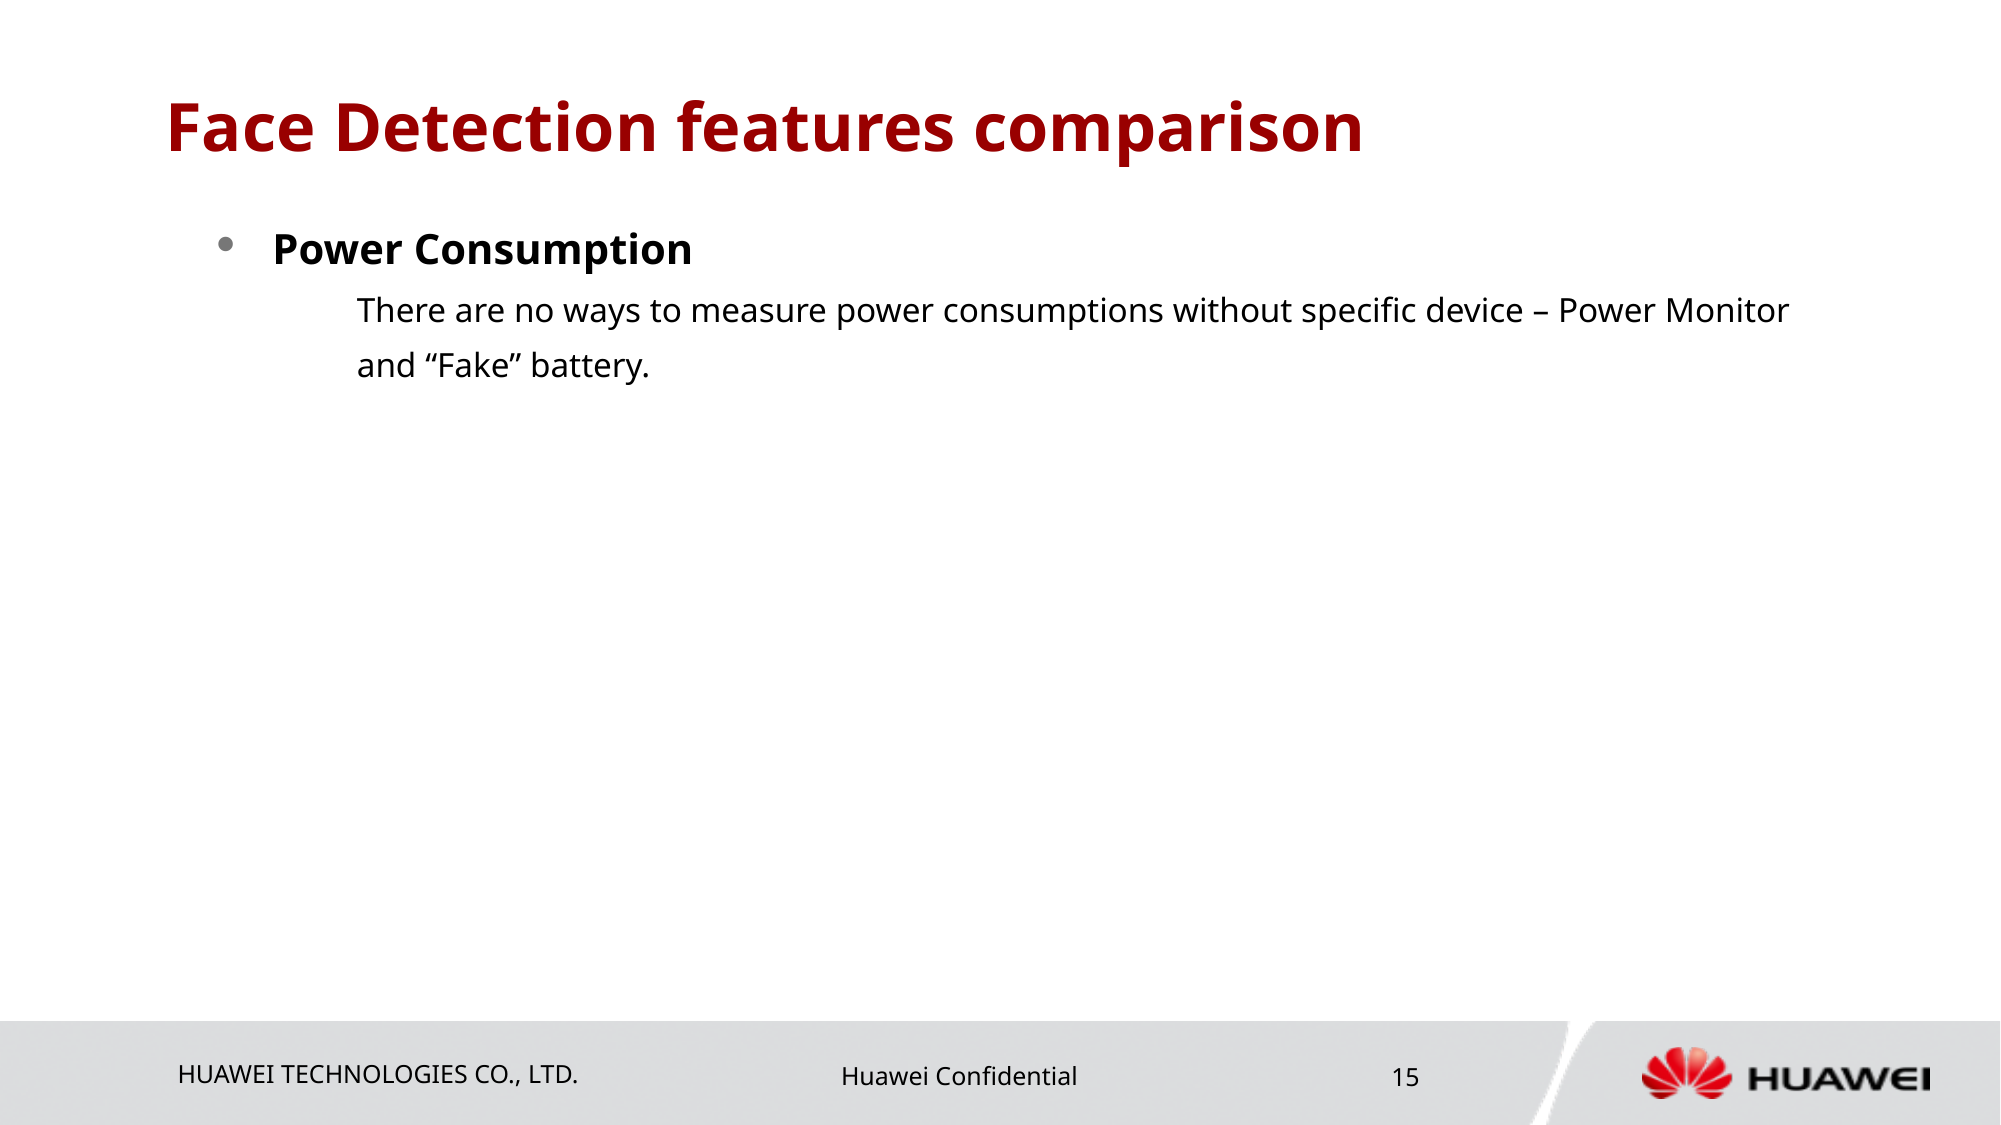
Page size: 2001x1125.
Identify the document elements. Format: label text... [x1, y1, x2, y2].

picture [0, 1021, 2001, 1125]
list Power Consumption There are no ways to measure power consumptions without specific device – Power Monitor and “Fake” battery. [165, 196, 1835, 988]
title Face Detection features comparison [165, 53, 1835, 196]
